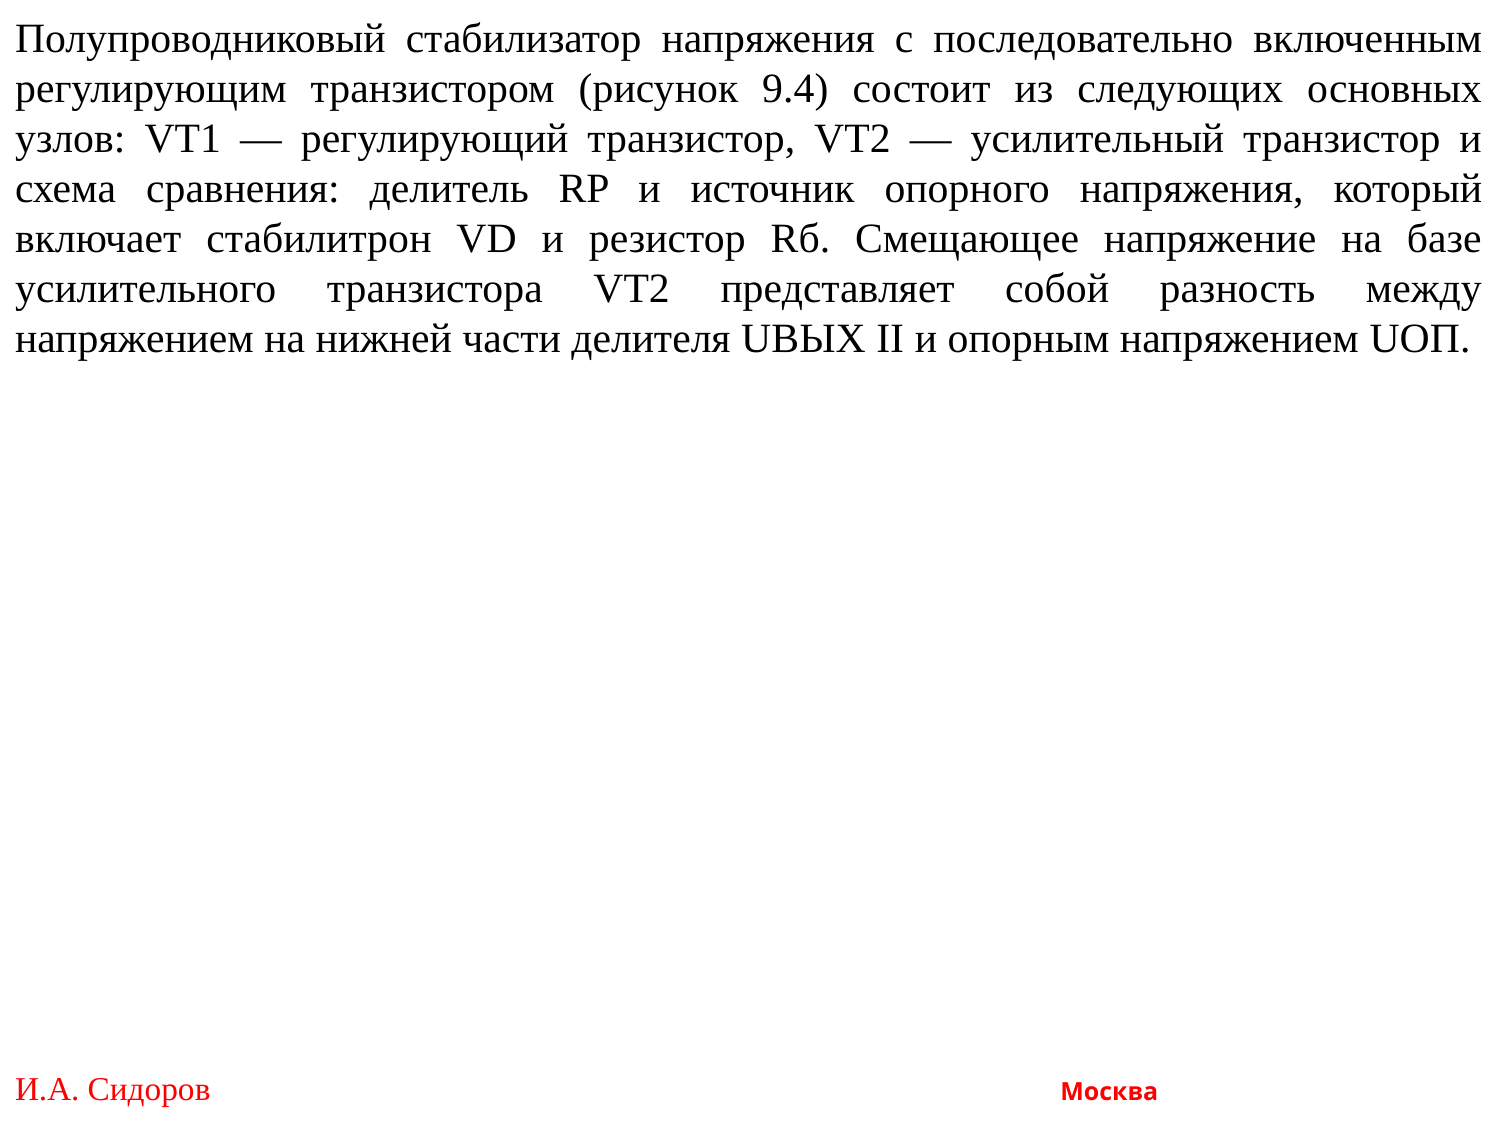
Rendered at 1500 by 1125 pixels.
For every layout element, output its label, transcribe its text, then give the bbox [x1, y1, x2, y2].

text_box Полупроводниковый стабилизатор напряжения с последовательно включенным регулирующим транзистором (рисунок 9.4) состоит из следующих основных узлов: VT1 — регулирующий транзистор, VT2 — усилительный транзистор и схема сравнения: делитель RP и источник опорного напряжения, который включает стабилитрон VD и резистор Rб. Смещающее напряжение на базе усилительного транзистора VT2 представляет собой разность между напряжением на нижней части делителя UВЫХ II и опорным напряжением UOП. [7, 3, 1490, 369]
text_box И.А. Сидоров Москва [7, 1029, 1493, 1115]
